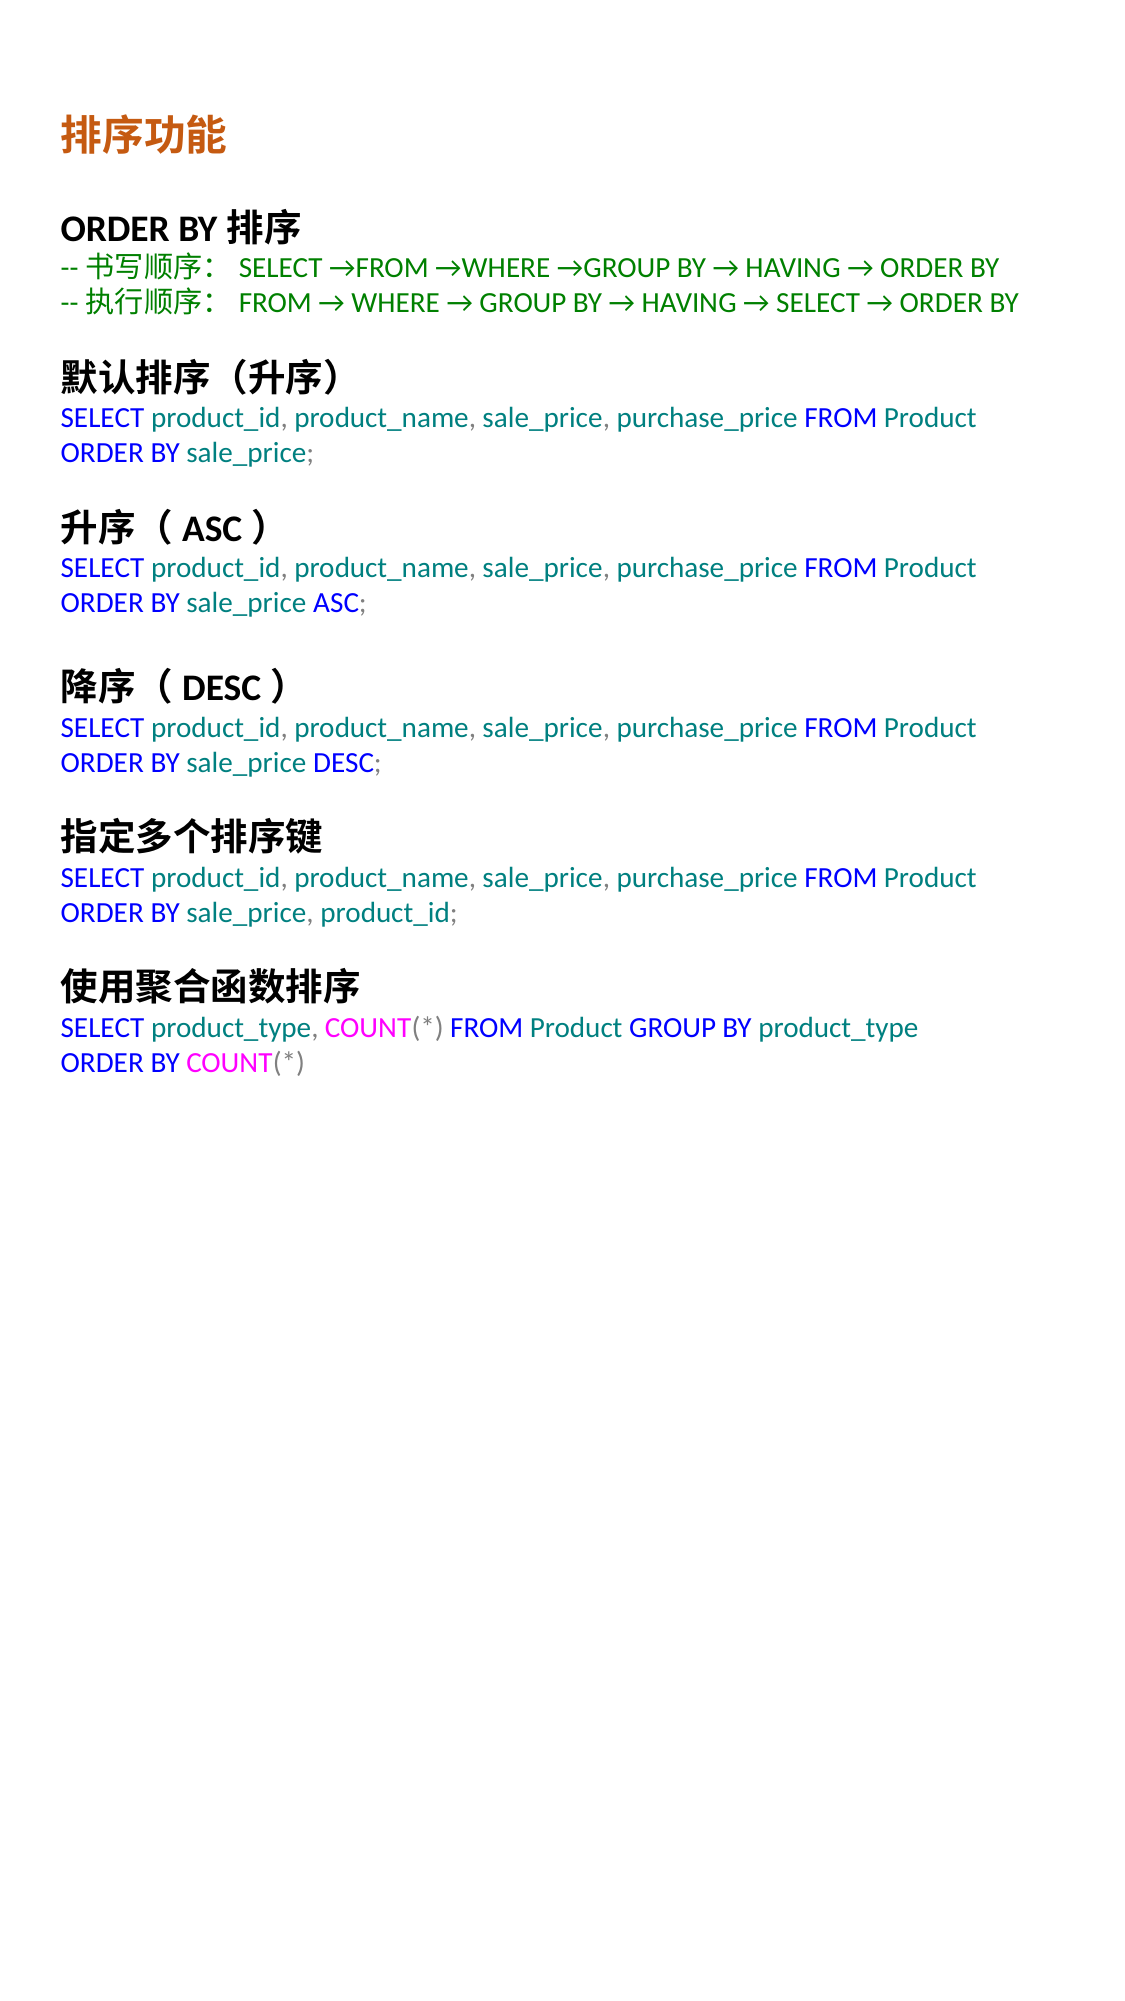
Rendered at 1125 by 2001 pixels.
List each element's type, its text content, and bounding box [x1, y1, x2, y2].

text_box [281, 901, 844, 963]
text_box 排序功能 ORDER BY排序 --书写顺序：SELECT →FROM →WHERE →GROUP BY → HAVING → ORDER BY --执行顺序：FROM → WHERE → GROUP BY → HAVING → SELECT → ORDER BY 默认排序（升序） SELECT product_id, product_name, sale_price, purchase_price FROM Product ORDER BY sale_price; 升序（ASC） SELECT product_id, product_name, sale_price, purchase_price FROM Product ORDER BY sale_price ASC; 降序（DESC） SELECT product_id, product_name, sale_price, purchase_price FROM Product ORDER BY sale_price DESC; 指定多个排序键 SELECT product_id, product_name, sale_price, purchase_price FROM Product ORDER BY sale_price, product_id; 使用聚合函数排序 SELECT product_type, COUNT(*) FROM Product GROUP BY product_type ORDER BY COUNT(*) [45, 101, 1092, 1121]
